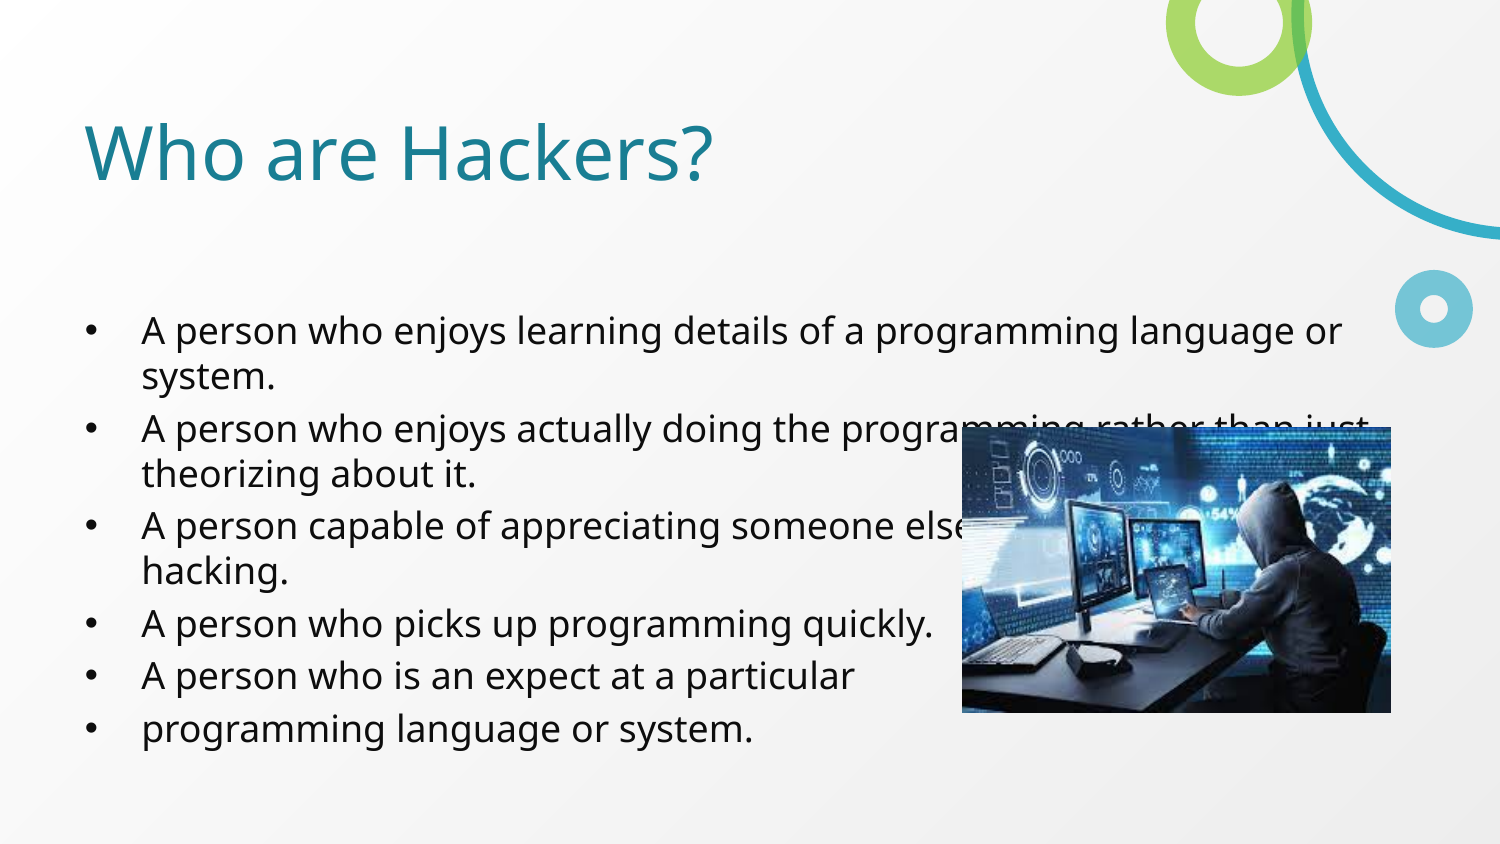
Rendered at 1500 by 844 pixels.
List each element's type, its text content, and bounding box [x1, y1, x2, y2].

title Who are Hackers? [70, 98, 1181, 280]
list A person who enjoys learning details of a programming language or system. A person who enjoys actually doing the programming rather than just theorizing about it. A person capable of appreciating someone else's hacking. A person who picks up programming quickly. A person who is an expect at a particular programming language or system. [70, 291, 1393, 767]
picture [961, 426, 1391, 713]
